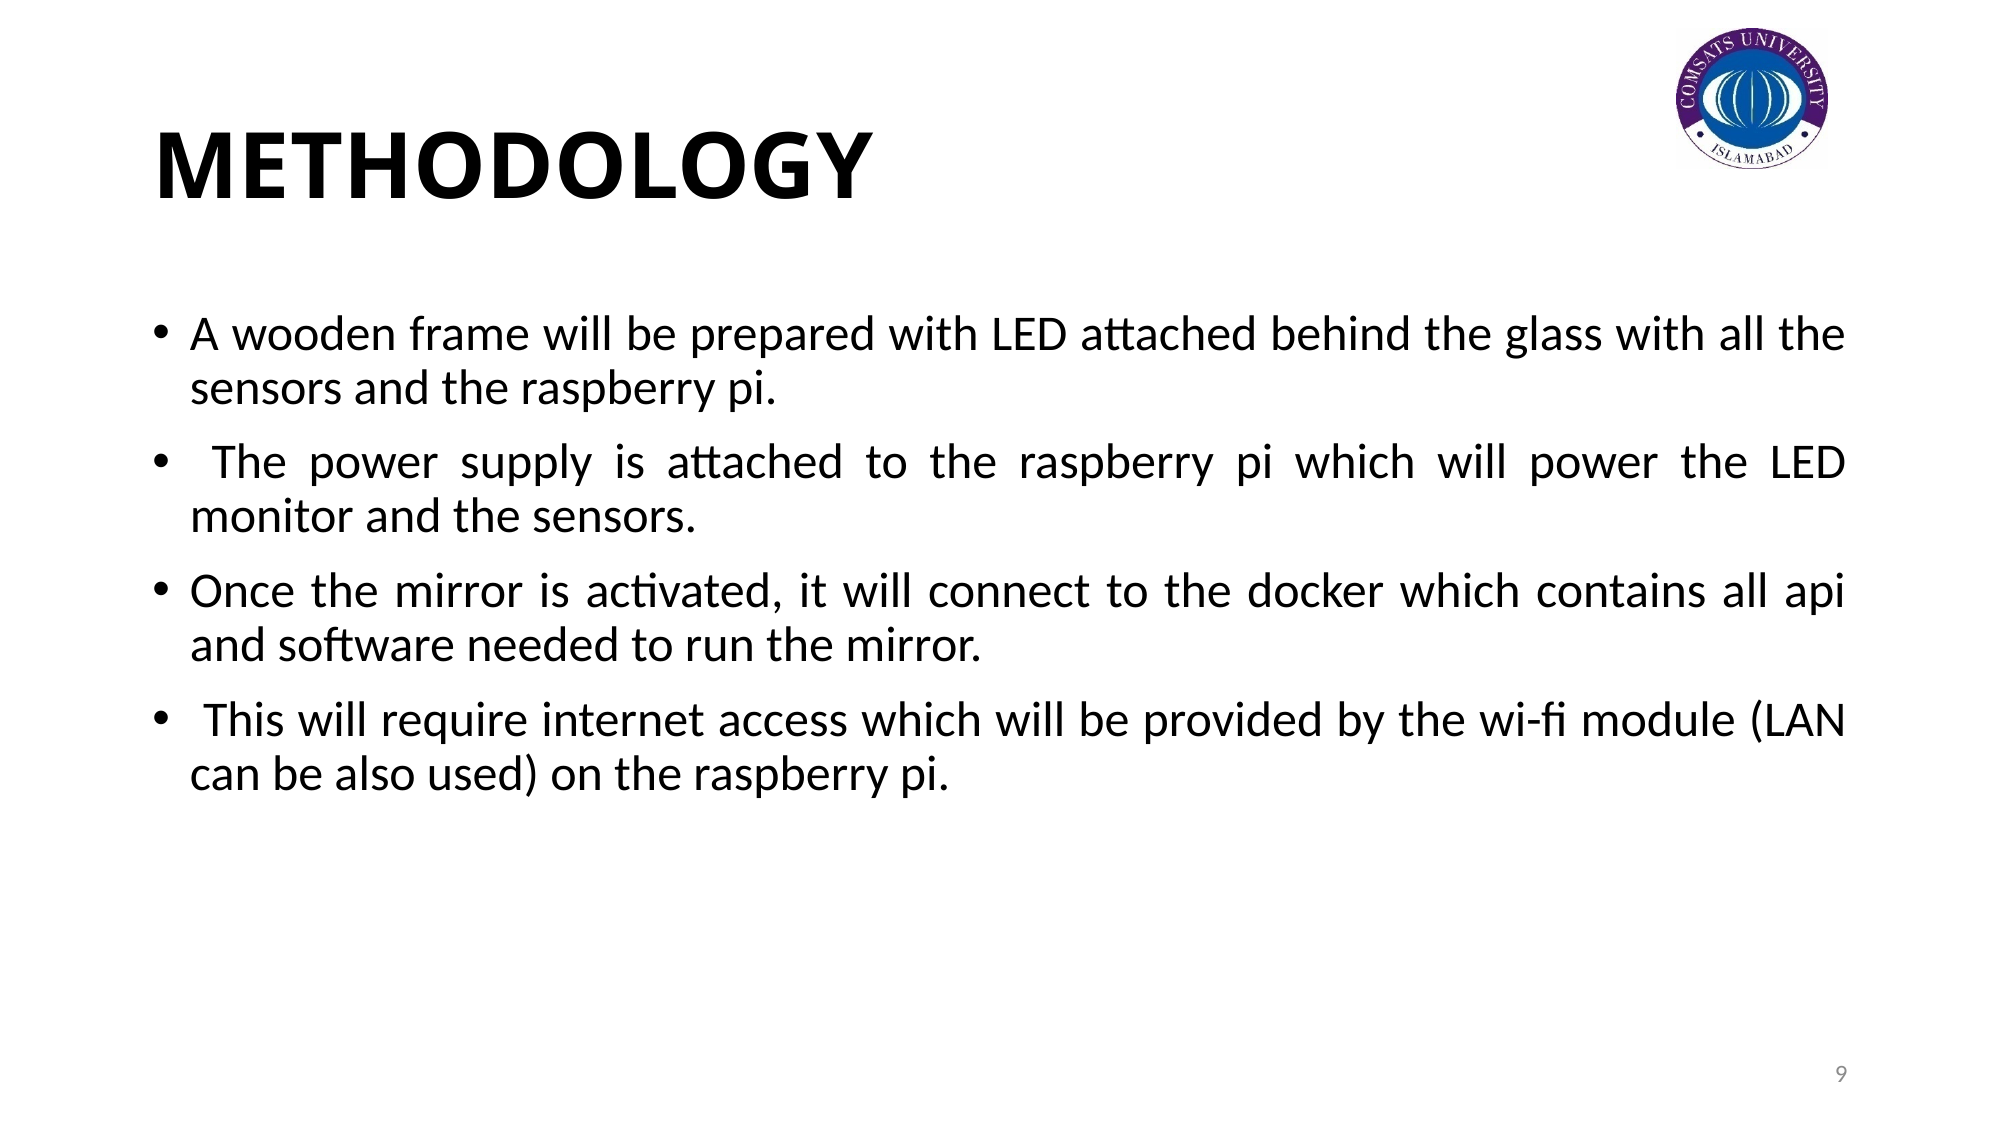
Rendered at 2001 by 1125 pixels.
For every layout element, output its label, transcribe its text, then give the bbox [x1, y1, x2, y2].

slide_number 9 [1412, 1042, 1863, 1103]
list A wooden frame will be prepared with LED attached behind the glass with all the sensors and the raspberry pi. The power supply is attached to the raspberry pi which will power the LED monitor and the sensors. Once the mirror is activated, it will connect to the docker which contains all api and software needed to run the mirror. This will require internet access which will be provided by the wi-fi module (LAN can be also used) on the raspberry pi. [137, 299, 1863, 1014]
picture [1676, 28, 1828, 169]
title METHODOLOGY [137, 59, 1863, 278]
